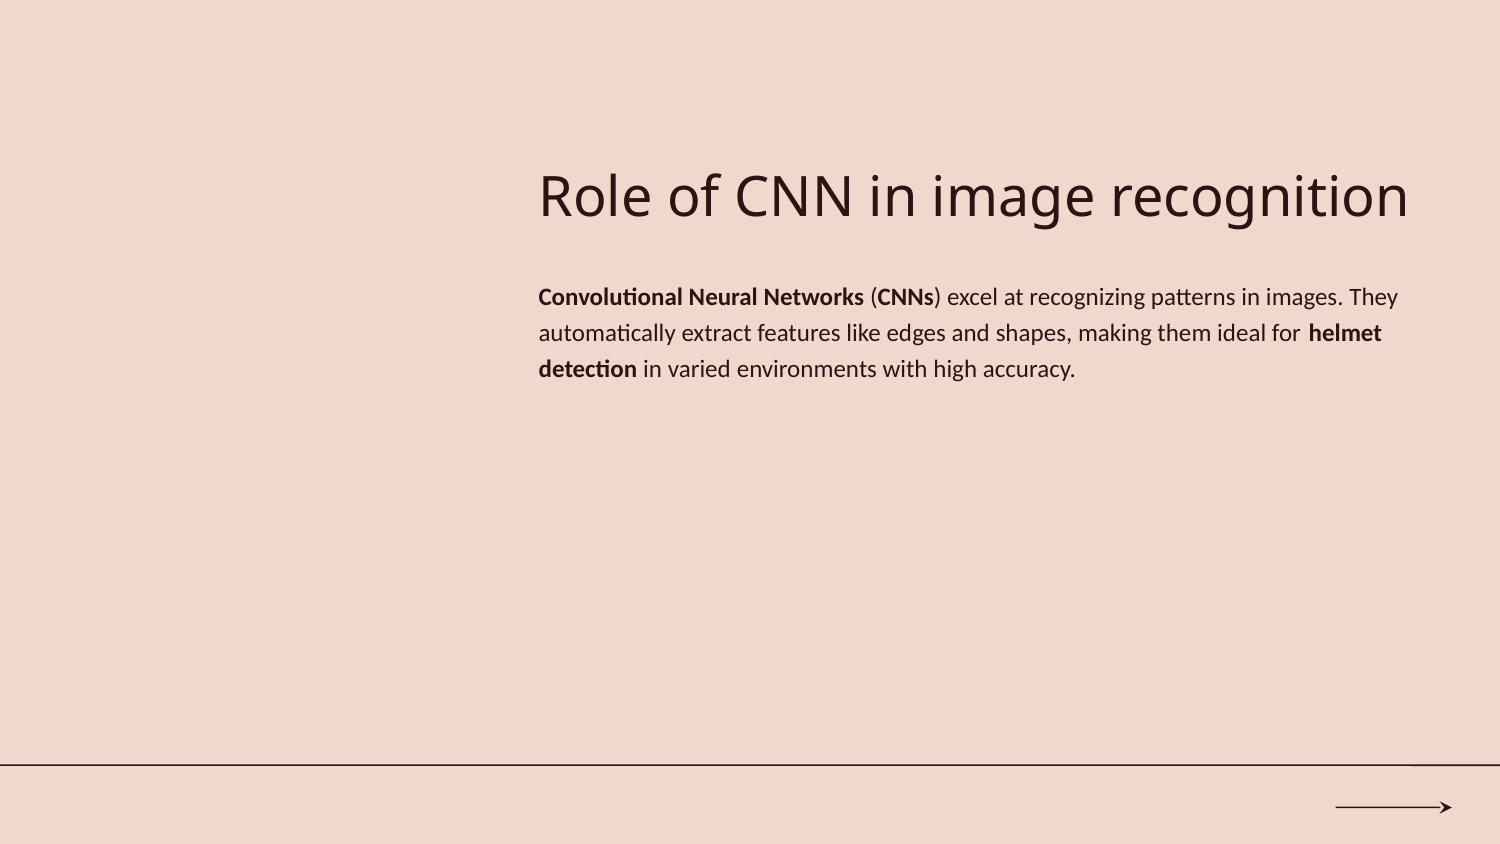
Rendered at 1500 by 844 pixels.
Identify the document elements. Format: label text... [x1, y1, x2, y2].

title Role of CNN in image recognition [523, 145, 1436, 259]
subtitle Convolutional Neural Networks (CNNs) excel at recognizing patterns in images. They automatically extract features like edges and shapes, making them ideal for helmet detection in varied environments with high accuracy. [523, 259, 1436, 677]
